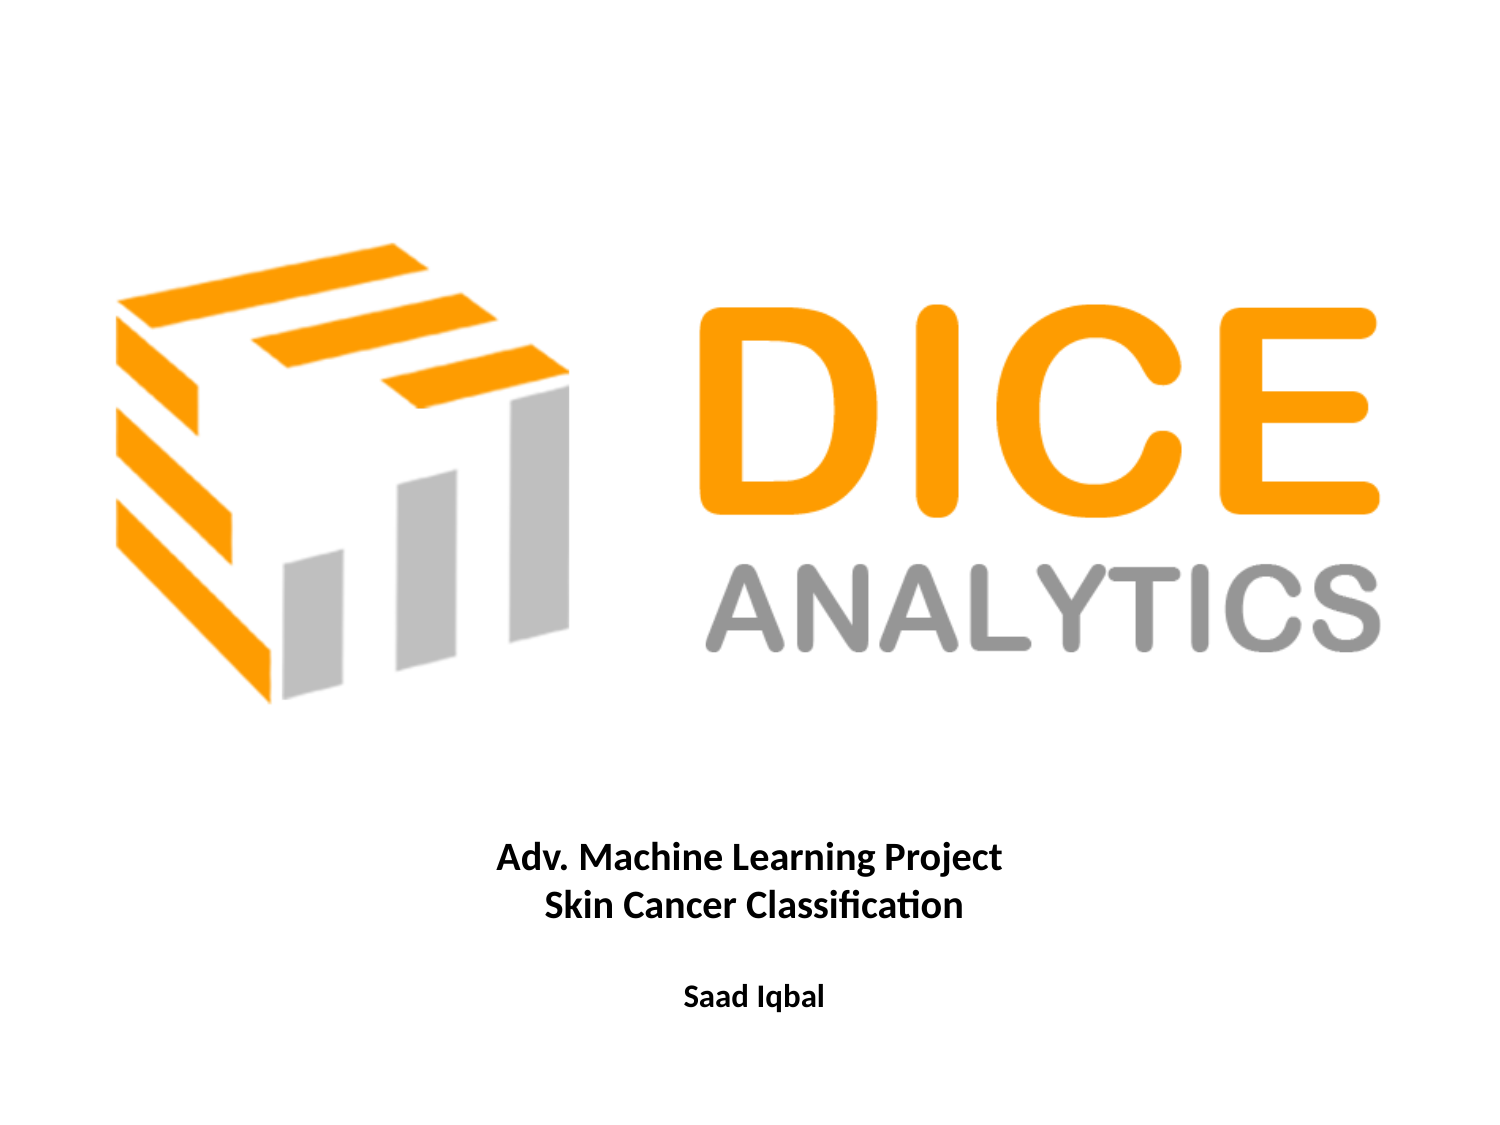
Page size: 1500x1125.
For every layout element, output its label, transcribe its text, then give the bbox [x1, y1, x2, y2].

picture [0, 162, 1500, 789]
title Adv. Machine Learning Project Skin Cancer Classification Saad Iqbal [116, 821, 1392, 1063]
